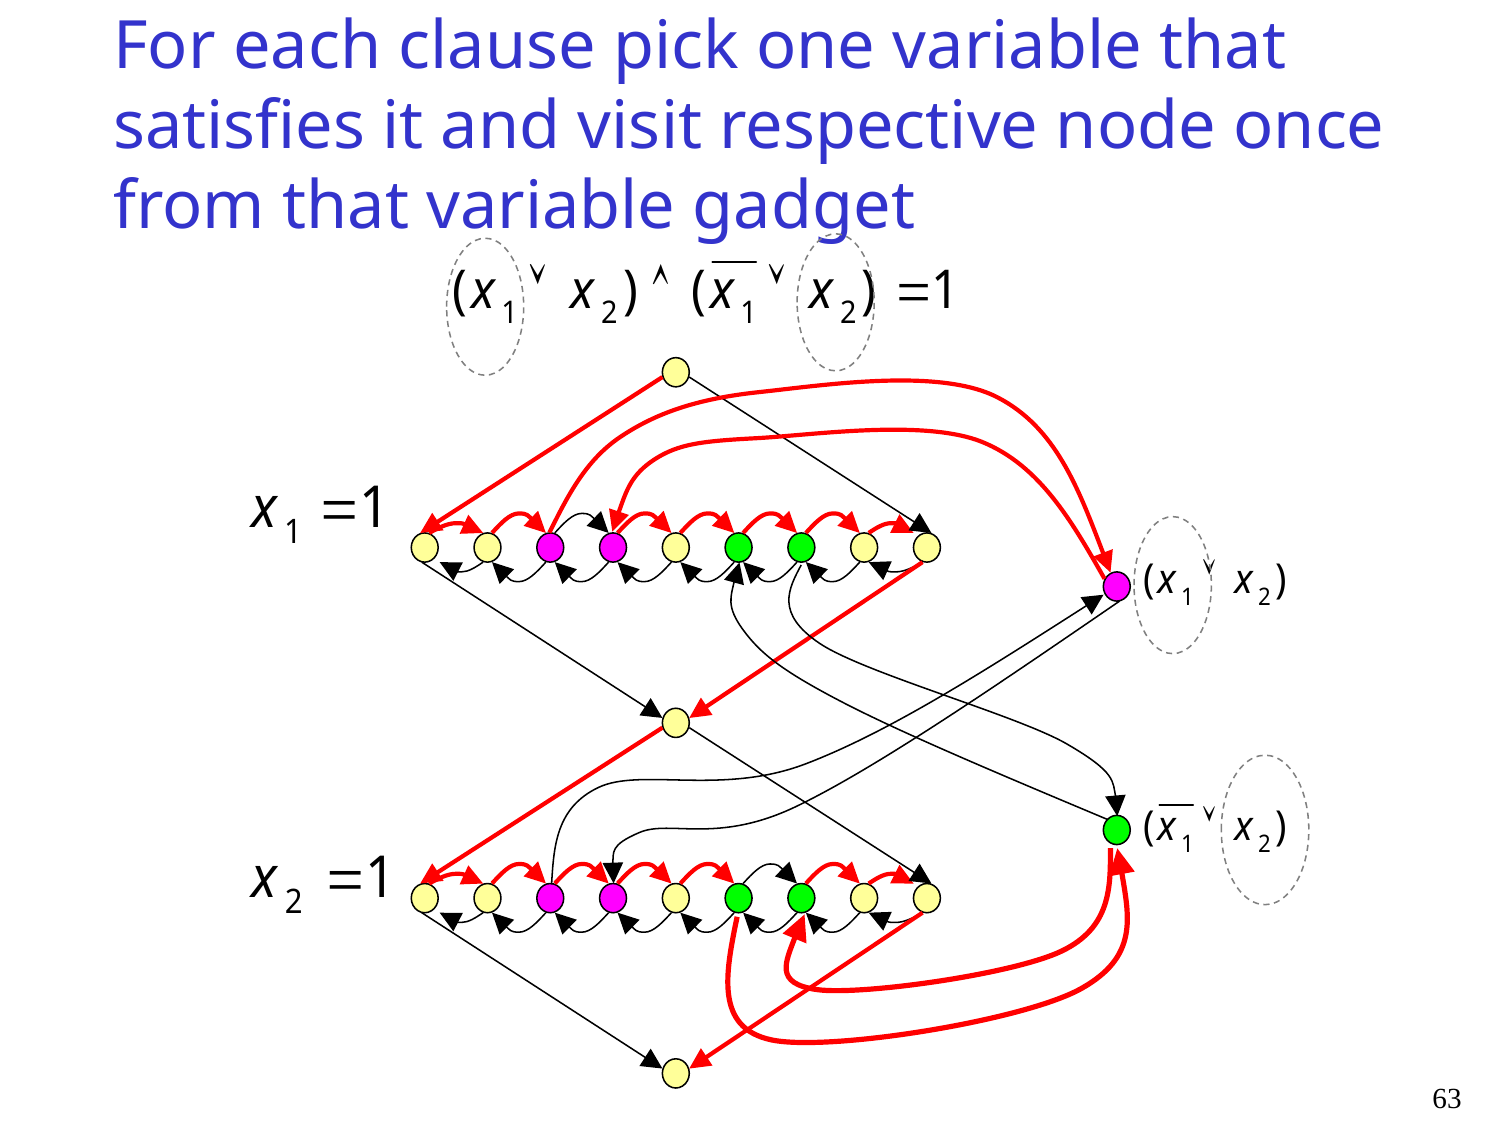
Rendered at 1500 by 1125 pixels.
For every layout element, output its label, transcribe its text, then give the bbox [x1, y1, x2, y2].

text_box [465, 238, 506, 248]
slide_number 63 [1164, 1071, 1478, 1123]
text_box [244, 250, 1296, 1089]
text_box For each clause pick one variable that satisfies it and visit respective node once from that variable gadget [98, 0, 1402, 250]
text_box [1300, 784, 1309, 875]
text_box [812, 233, 860, 248]
